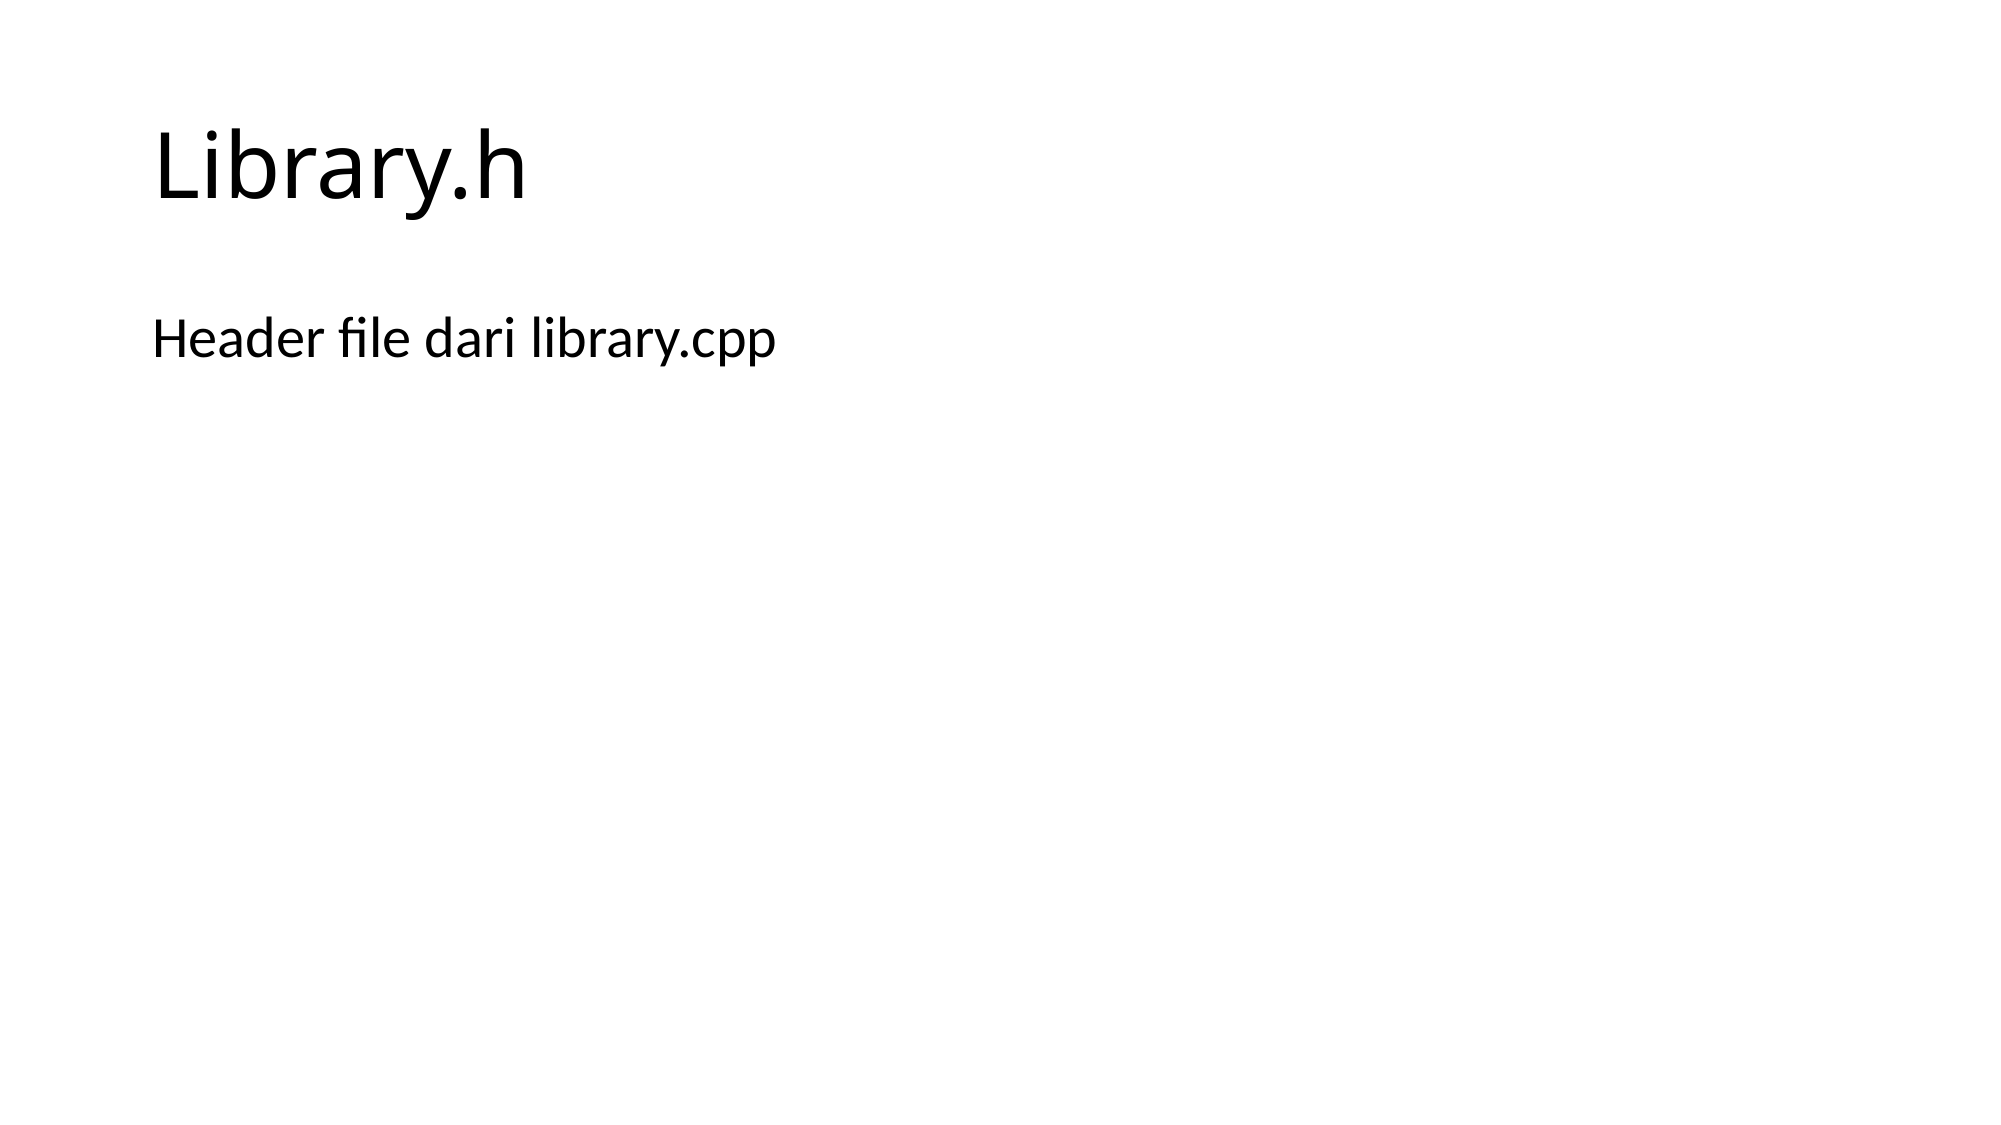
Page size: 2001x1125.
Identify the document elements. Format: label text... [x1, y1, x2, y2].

list Header file dari library.cpp [137, 299, 1863, 1014]
title Library.h [137, 59, 1863, 278]
